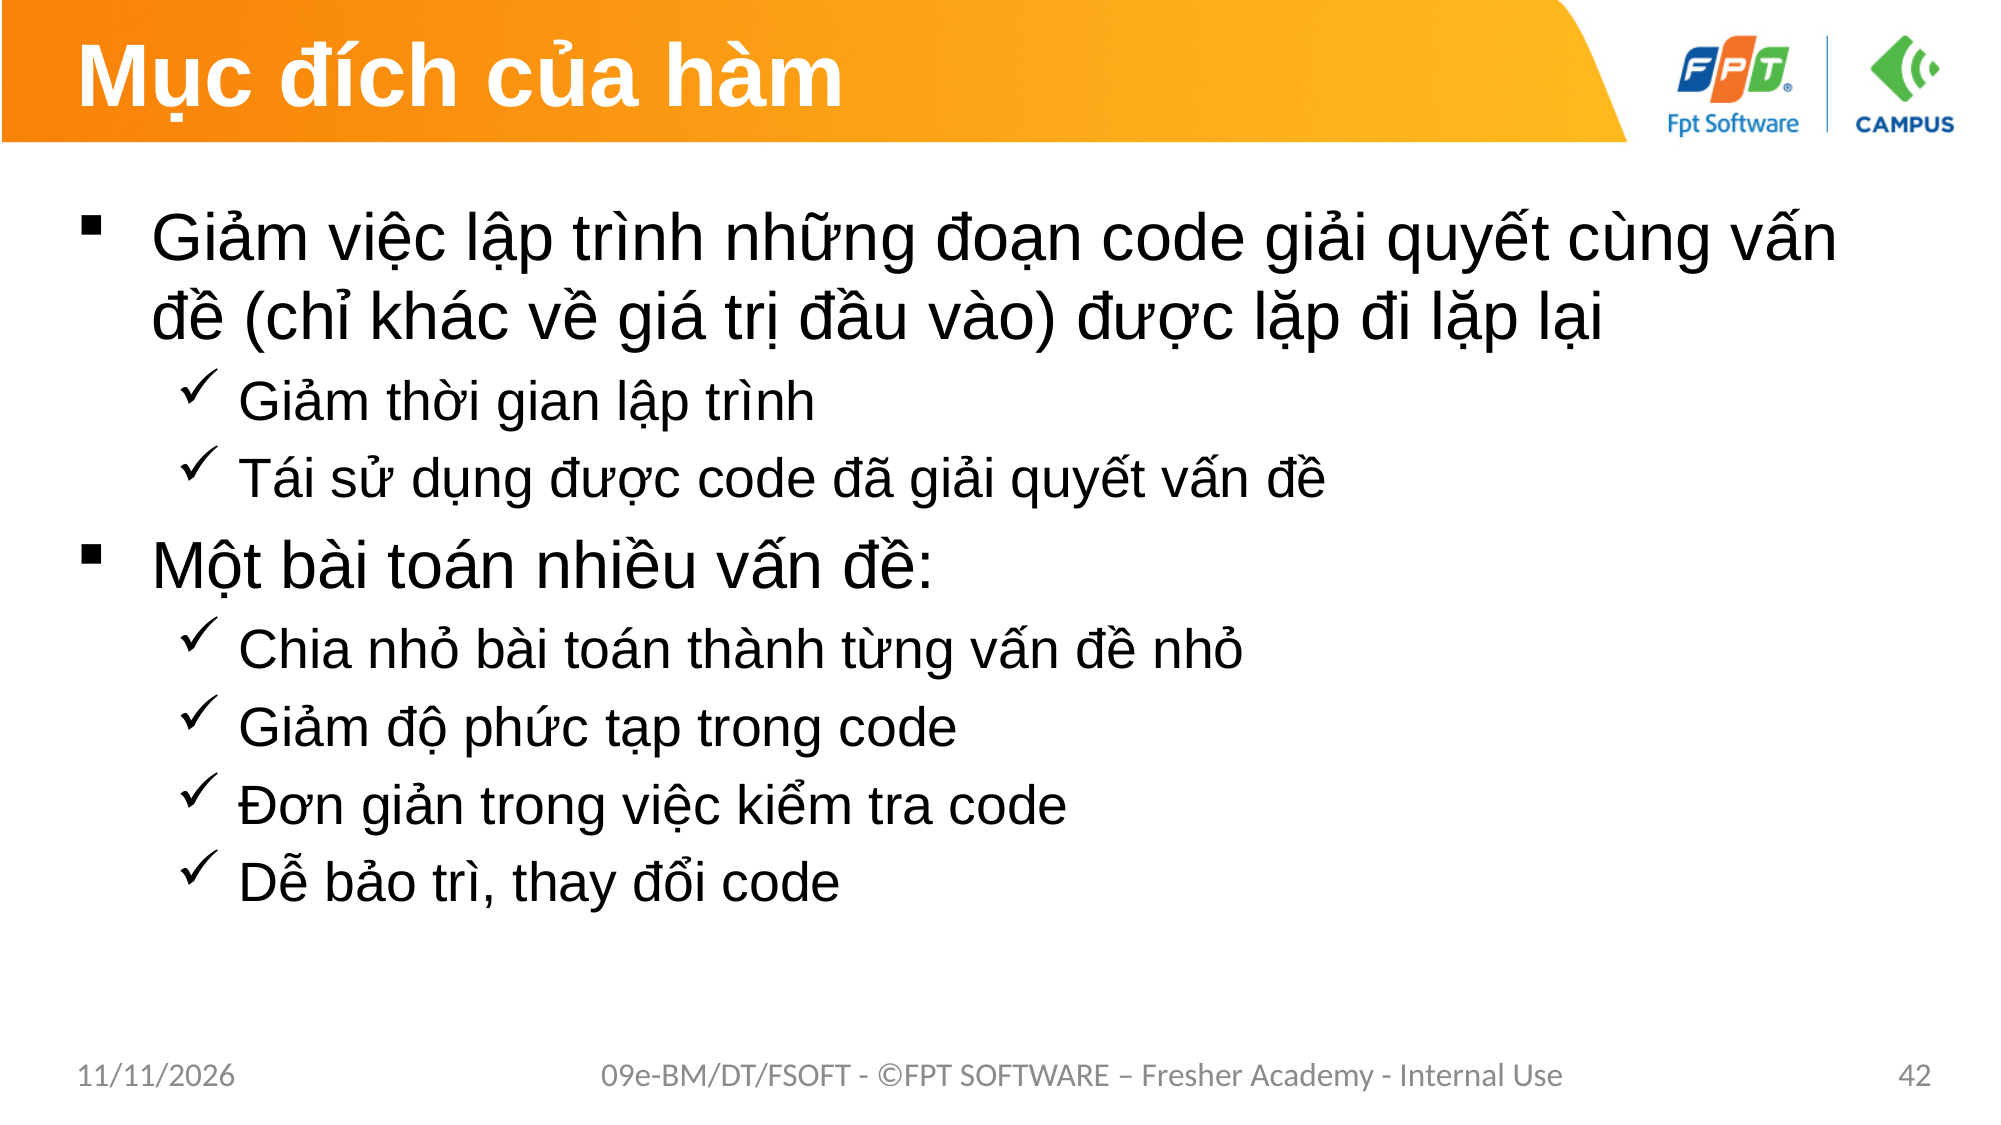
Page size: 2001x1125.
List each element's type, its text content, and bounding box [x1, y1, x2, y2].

title Mục đích của hàm [60, 0, 1567, 141]
slide_number 42 [1800, 1042, 1947, 1103]
picture [2, 0, 1998, 1125]
footer 09e-BM/DT/FSOFT - ©FPT SOFTWARE – Fresher Academy - Internal Use [385, 1042, 1780, 1103]
list Giảm việc lập trình những đoạn code giải quyết cùng vấn đề (chỉ khác về giá trị đầu vào) được lặp đi lặp lại Giảm thời gian lập trình Tái sử dụng được code đã giải quyết vấn đề Một bài toán nhiều vấn đề: Chia nhỏ bài toán thành từng vấn đề nhỏ Giảm độ phức tạp trong code Đơn giản trong việc kiểm tra code Dễ bảo trì, thay đổi code [60, 185, 1947, 1005]
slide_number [60, 1042, 360, 1103]
